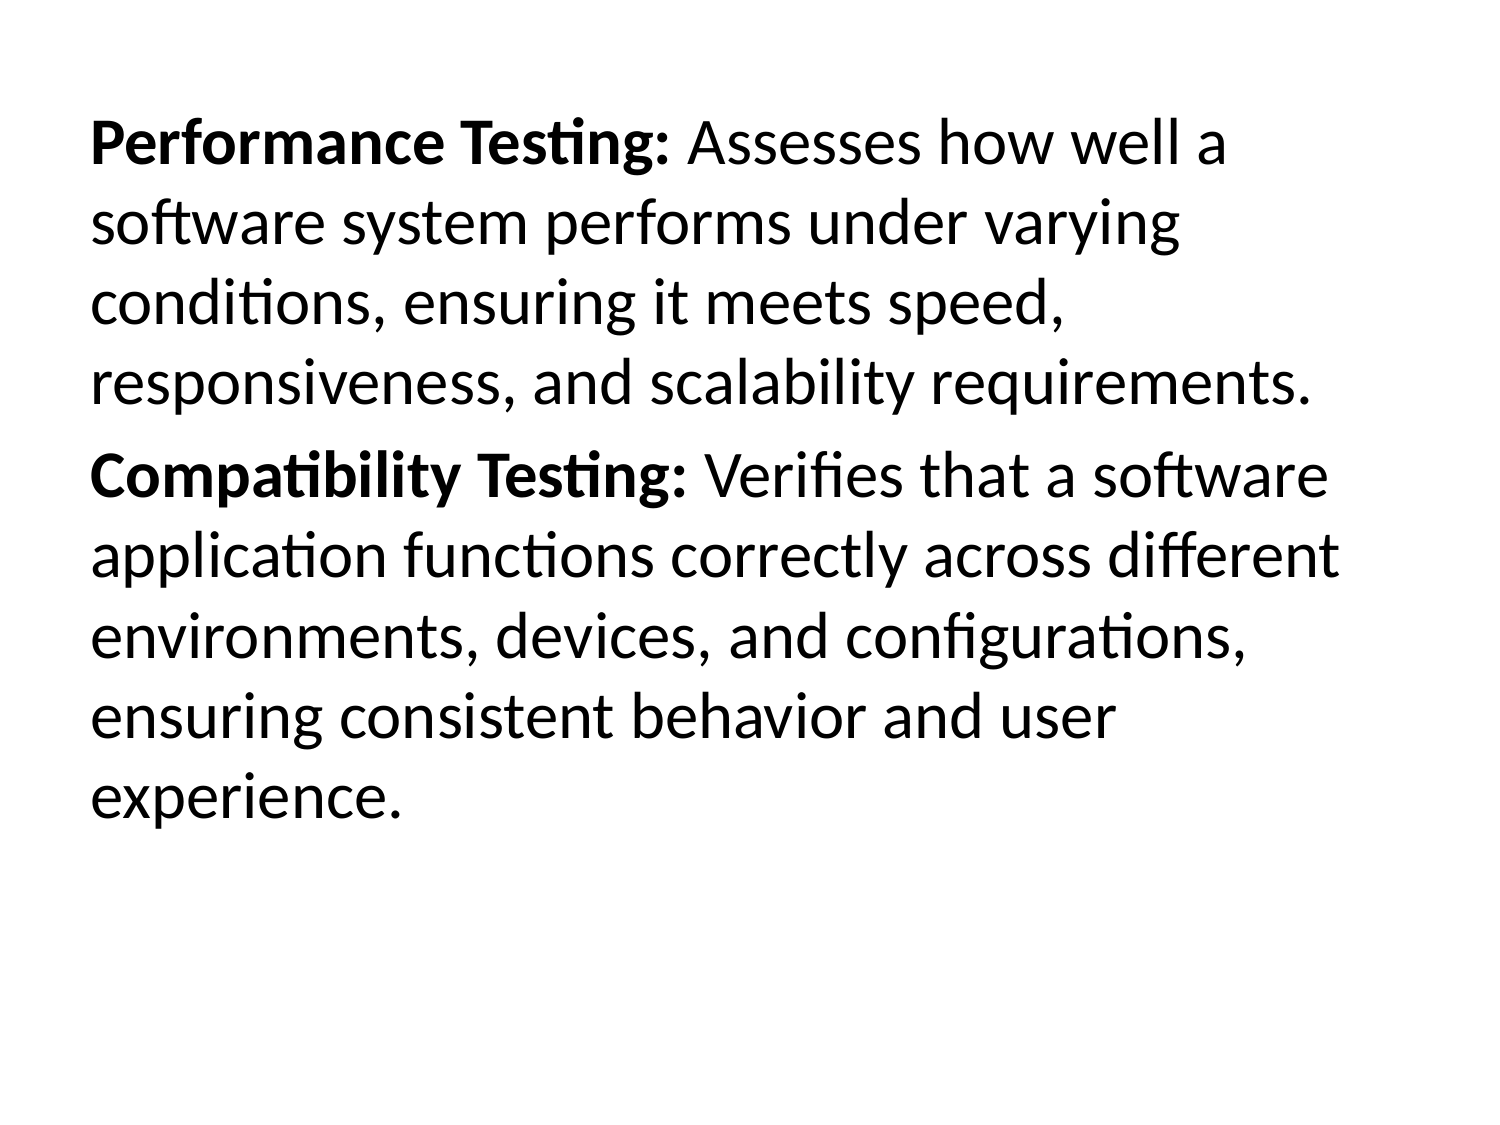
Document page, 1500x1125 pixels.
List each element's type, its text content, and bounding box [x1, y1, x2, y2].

list Performance Testing: Assesses how well a software system performs under varying conditions, ensuring it meets speed, responsiveness, and scalability requirements. Compatibility Testing: Verifies that a software application functions correctly across different environments, devices, and configurations, ensuring consistent behavior and user experience. [75, 90, 1425, 1005]
